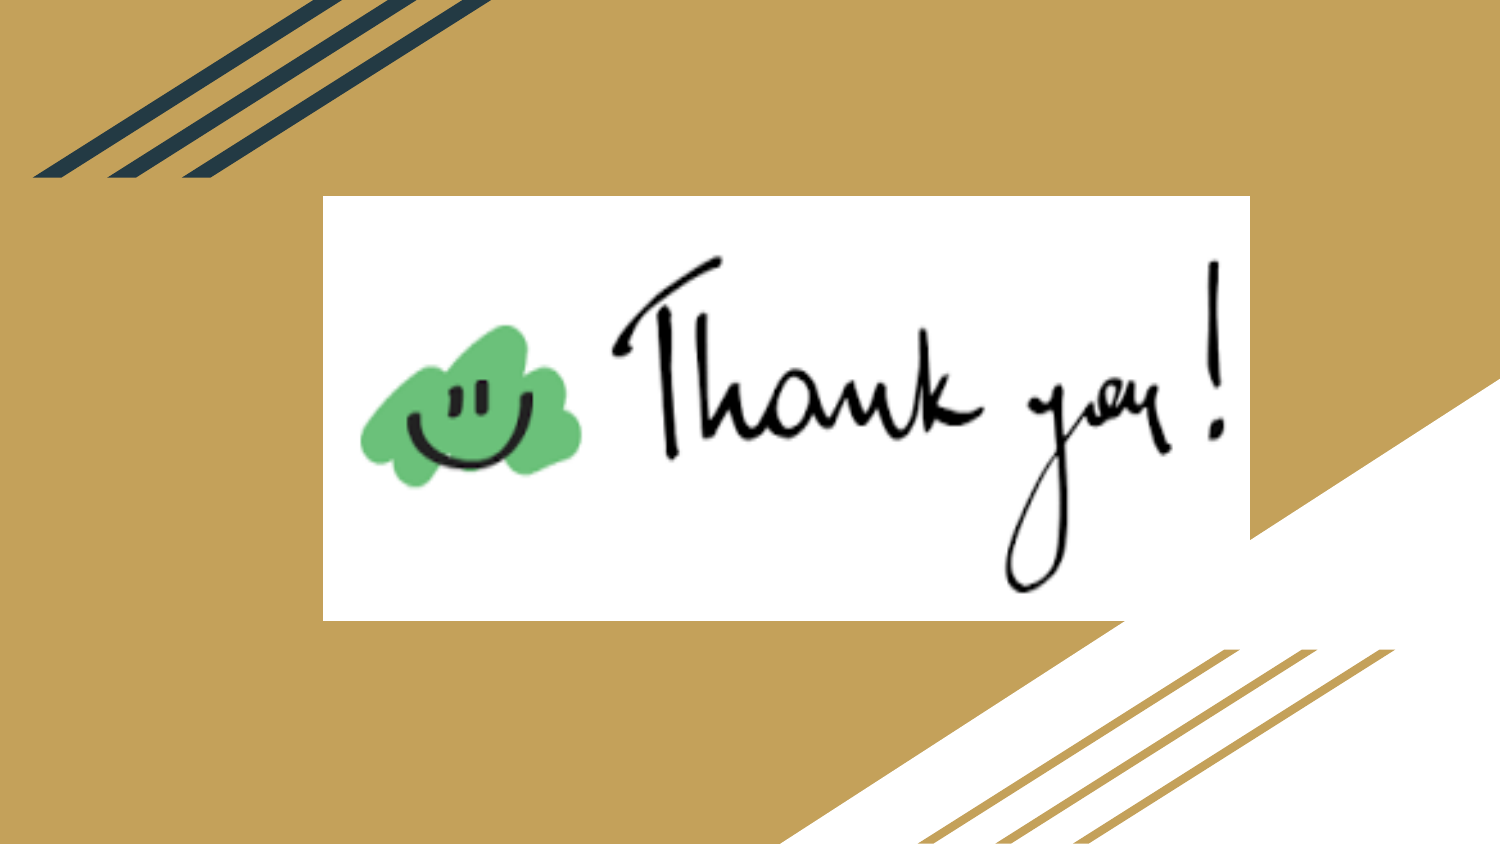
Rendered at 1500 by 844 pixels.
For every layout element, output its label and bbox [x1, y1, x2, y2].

picture [323, 196, 1250, 621]
